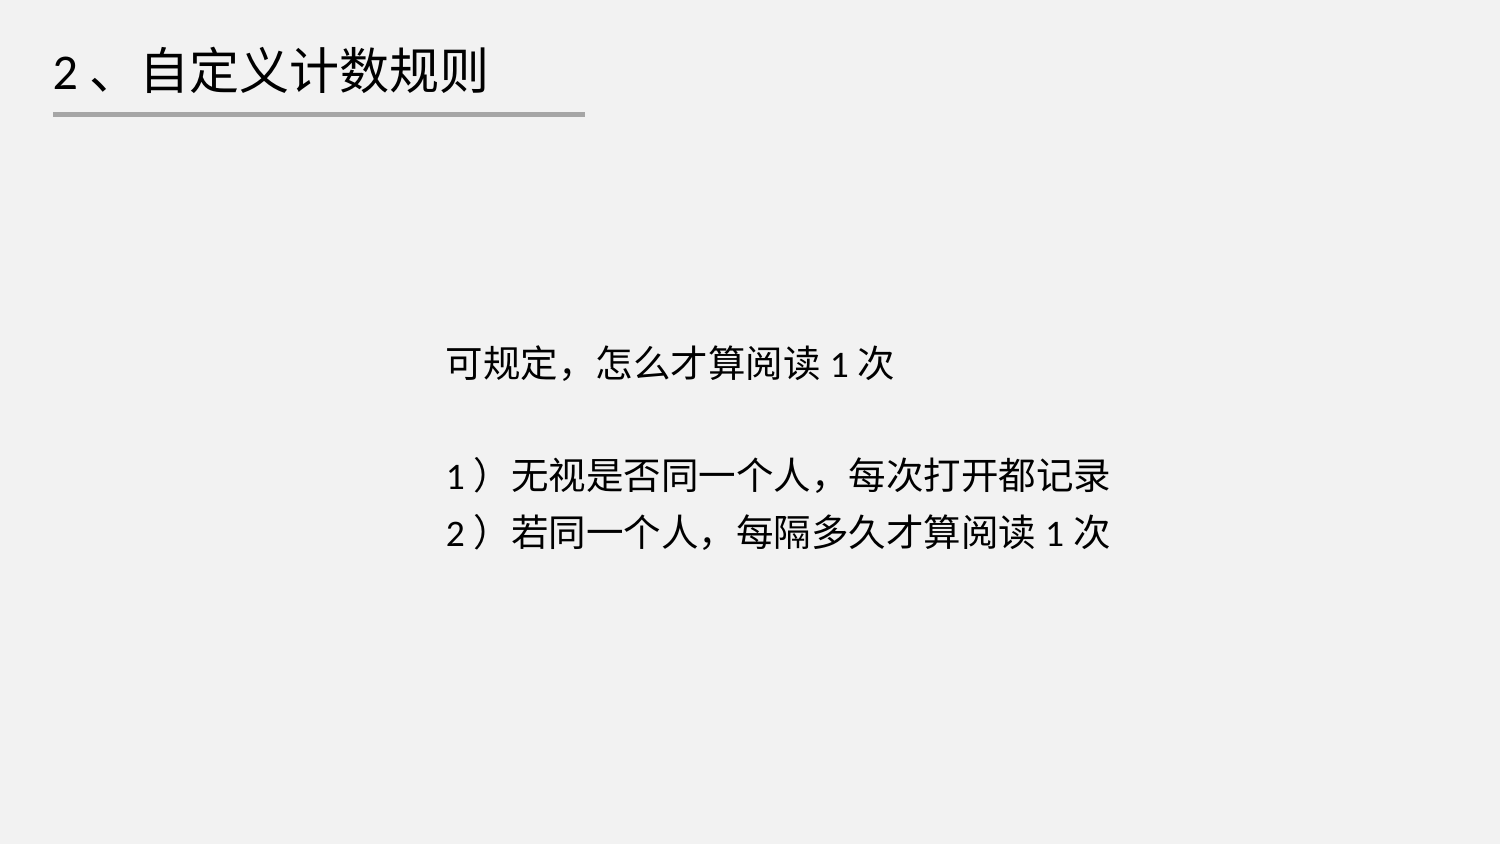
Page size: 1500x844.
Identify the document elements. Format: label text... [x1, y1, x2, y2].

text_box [41, 31, 585, 115]
text_box 可规定，怎么才算阅读1次 1）无视是否同一个人，每次打开都记录 2）若同一个人，每隔多久才算阅读1次 [431, 321, 1127, 561]
